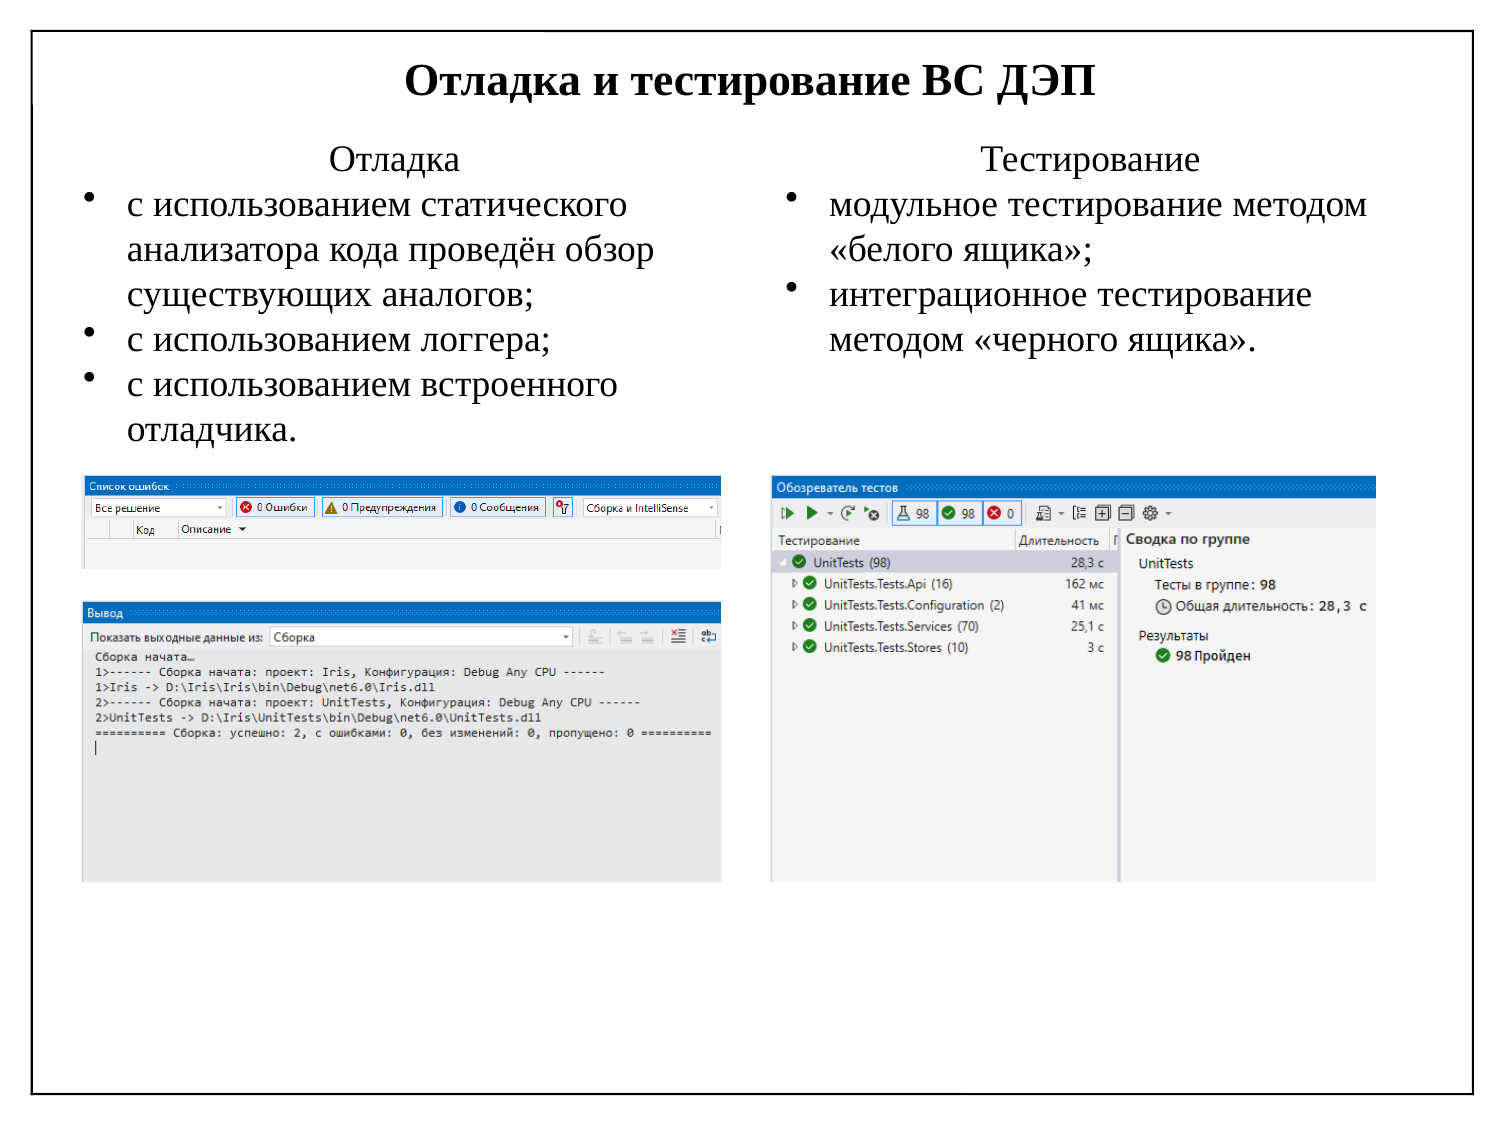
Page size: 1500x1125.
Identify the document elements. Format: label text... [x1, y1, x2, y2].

picture [81, 599, 722, 882]
picture [770, 475, 1376, 882]
picture [81, 475, 722, 569]
text_box Отладка с использованием статического анализатора кода проведён обзор существующих аналогов; с использованием логгера; с использованием встроенного отладчика. [68, 126, 721, 457]
text_box Отладка и тестирование ВС ДЭП [41, 42, 1459, 113]
text_box Тестирование модульное тестирование методом «белого ящика»; интеграционное тестирование методом «черного ящика». [770, 126, 1411, 367]
